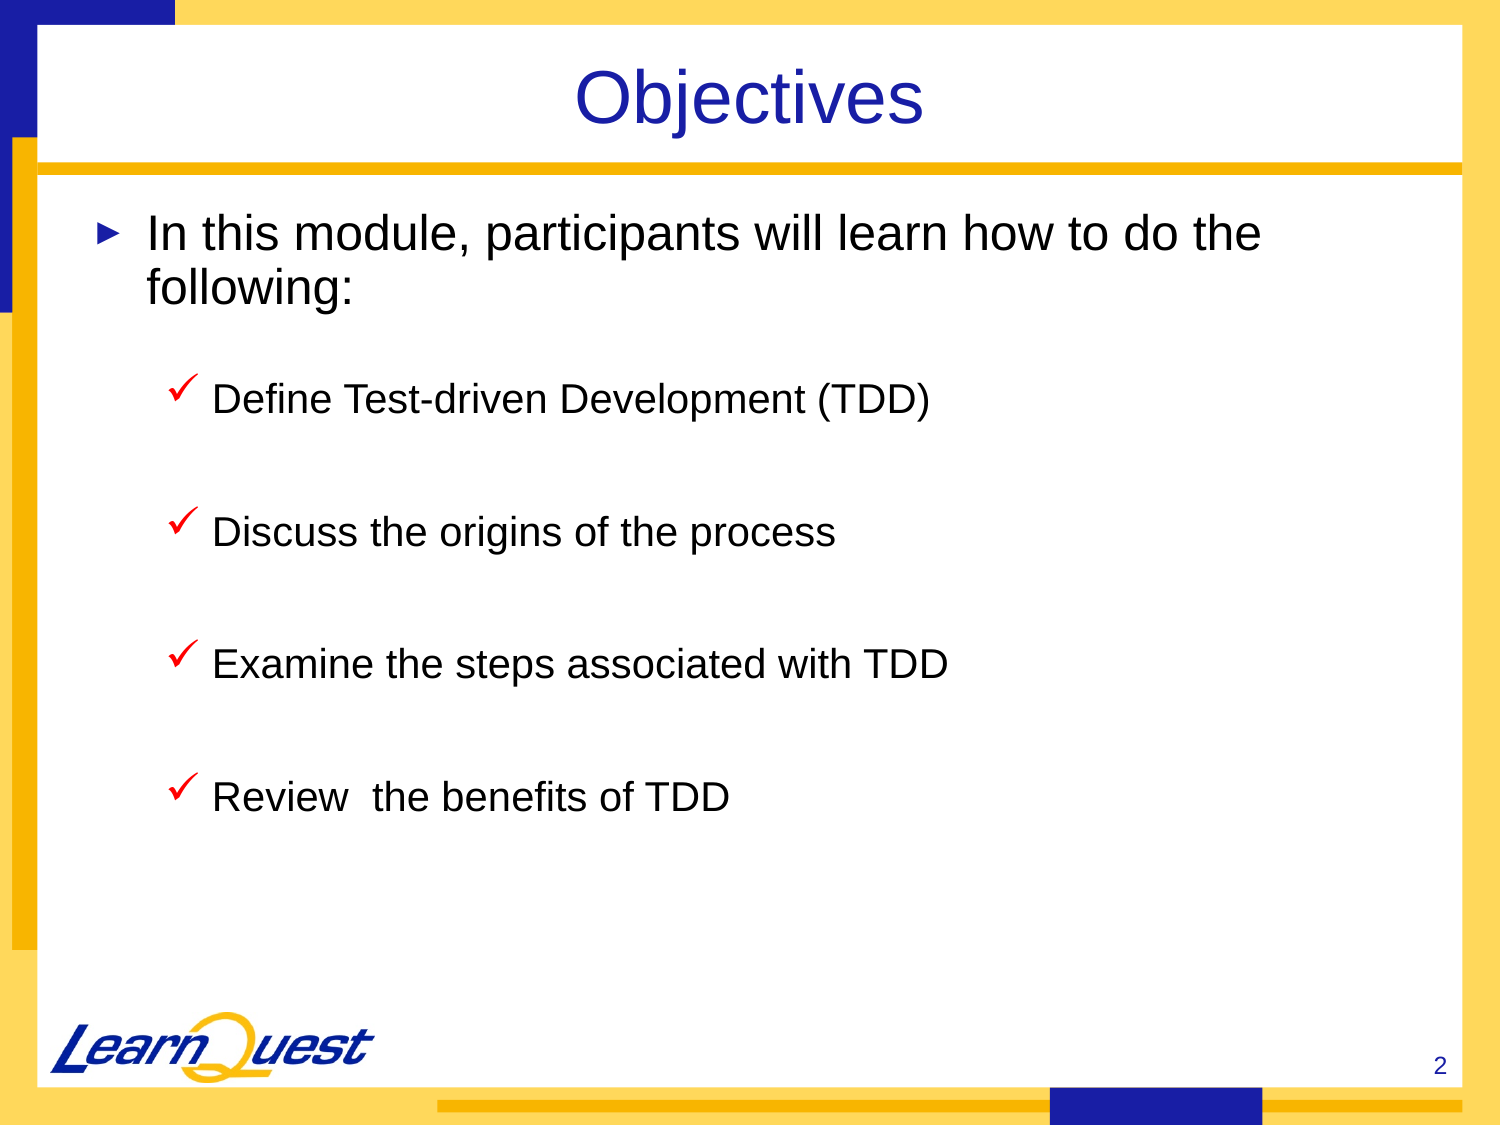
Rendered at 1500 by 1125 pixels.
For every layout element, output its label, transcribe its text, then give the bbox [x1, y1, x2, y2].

title Objectives [37, 24, 1463, 163]
list In this module, participants will learn how to do the following: Define Test-driven Development (TDD) Discuss the origins of the process Examine the steps associated with TDD Review the benefits of TDD [74, 199, 1426, 1026]
picture [50, 1012, 375, 1083]
slide_number 2 [1062, 1011, 1463, 1088]
